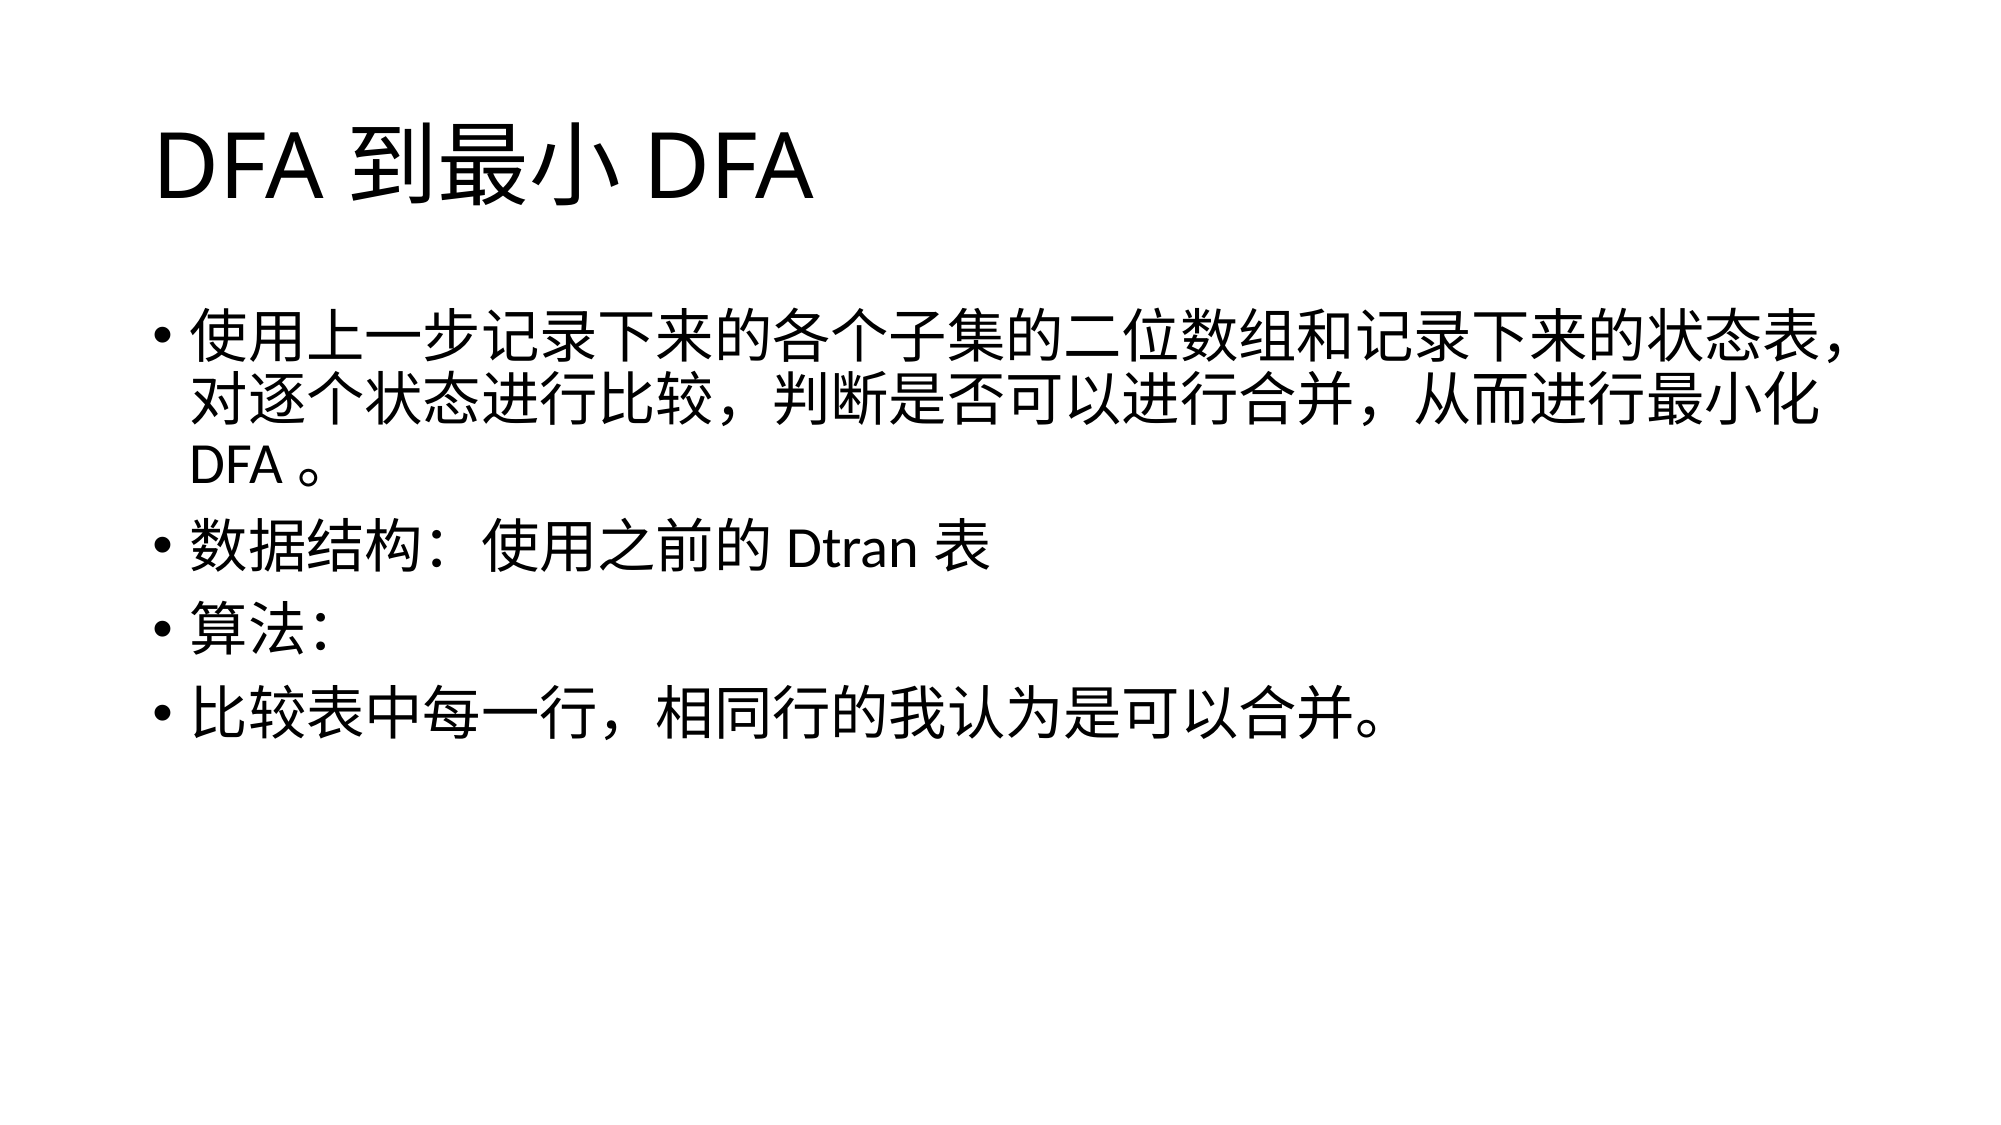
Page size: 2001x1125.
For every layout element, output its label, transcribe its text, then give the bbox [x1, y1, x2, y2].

list 使用上一步记录下来的各个子集的二位数组和记录下来的状态表，对逐个状态进行比较，判断是否可以进行合并，从而进行最小化DFA。 数据结构：使用之前的Dtran表 算法： 比较表中每一行，相同行的我认为是可以合并。 [137, 299, 1863, 1014]
title DFA到最小DFA [137, 59, 1863, 278]
